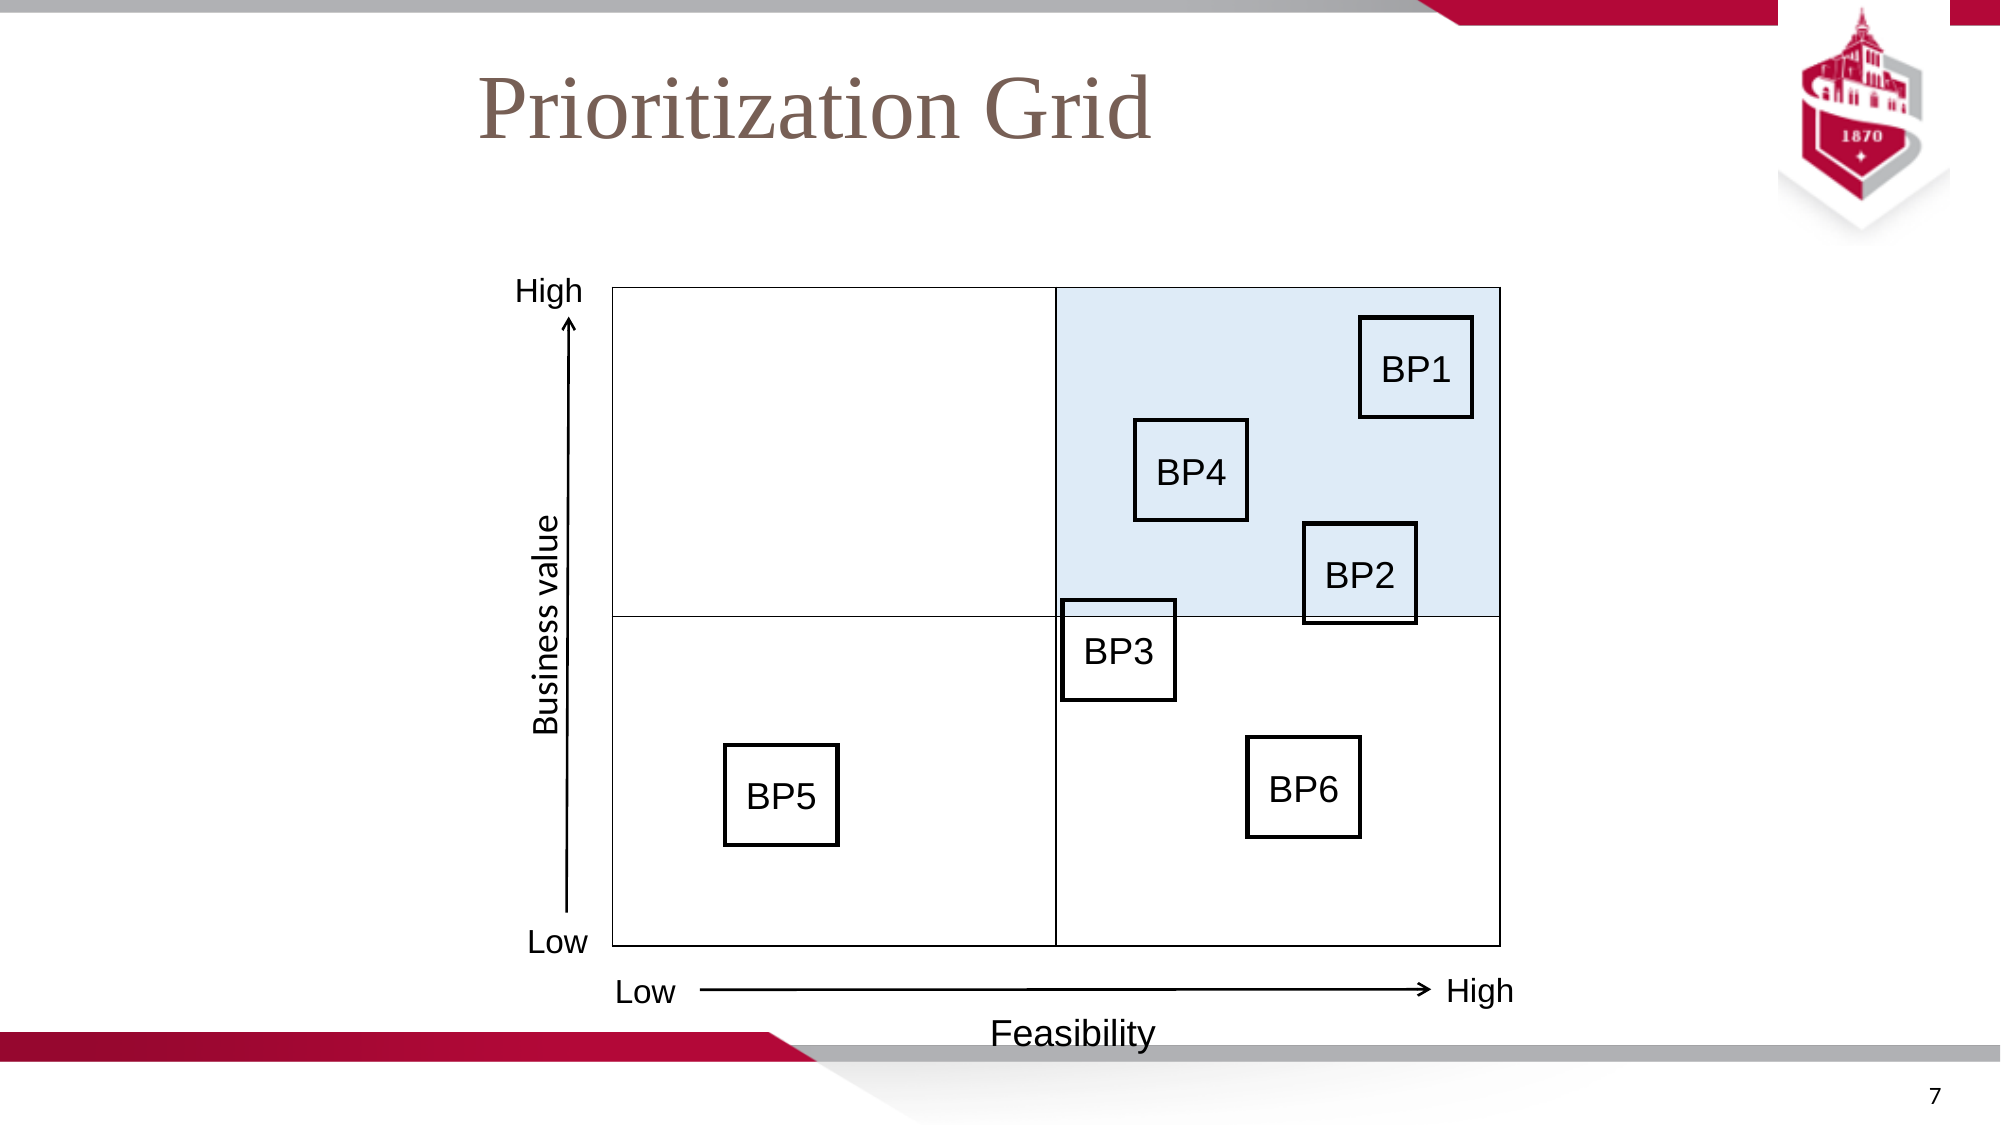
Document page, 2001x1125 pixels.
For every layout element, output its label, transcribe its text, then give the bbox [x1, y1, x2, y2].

text_box BP4 [1134, 419, 1248, 521]
text_box BP2 [1303, 522, 1417, 624]
text_box Low [512, 912, 621, 968]
table_header [613, 288, 1055, 616]
text_box BP1 [1359, 316, 1473, 418]
text_box Prioritization Grid [462, 39, 1650, 165]
text_box High [1431, 961, 1544, 1017]
picture [0, 0, 2000, 246]
text_box Business value [512, 616, 573, 752]
text_box BP6 [1246, 736, 1361, 838]
text_box High [499, 261, 638, 317]
text_box Feasibility [974, 1001, 1263, 1062]
text_box Low [600, 962, 700, 1018]
table_header [1057, 288, 1499, 616]
text_box Business value [512, 499, 573, 613]
picture [0, 1032, 2001, 1125]
table_cell [613, 617, 1055, 945]
table_cell [1057, 617, 1499, 945]
text_box BP5 [724, 744, 838, 846]
text_box BP3 [1061, 599, 1176, 701]
